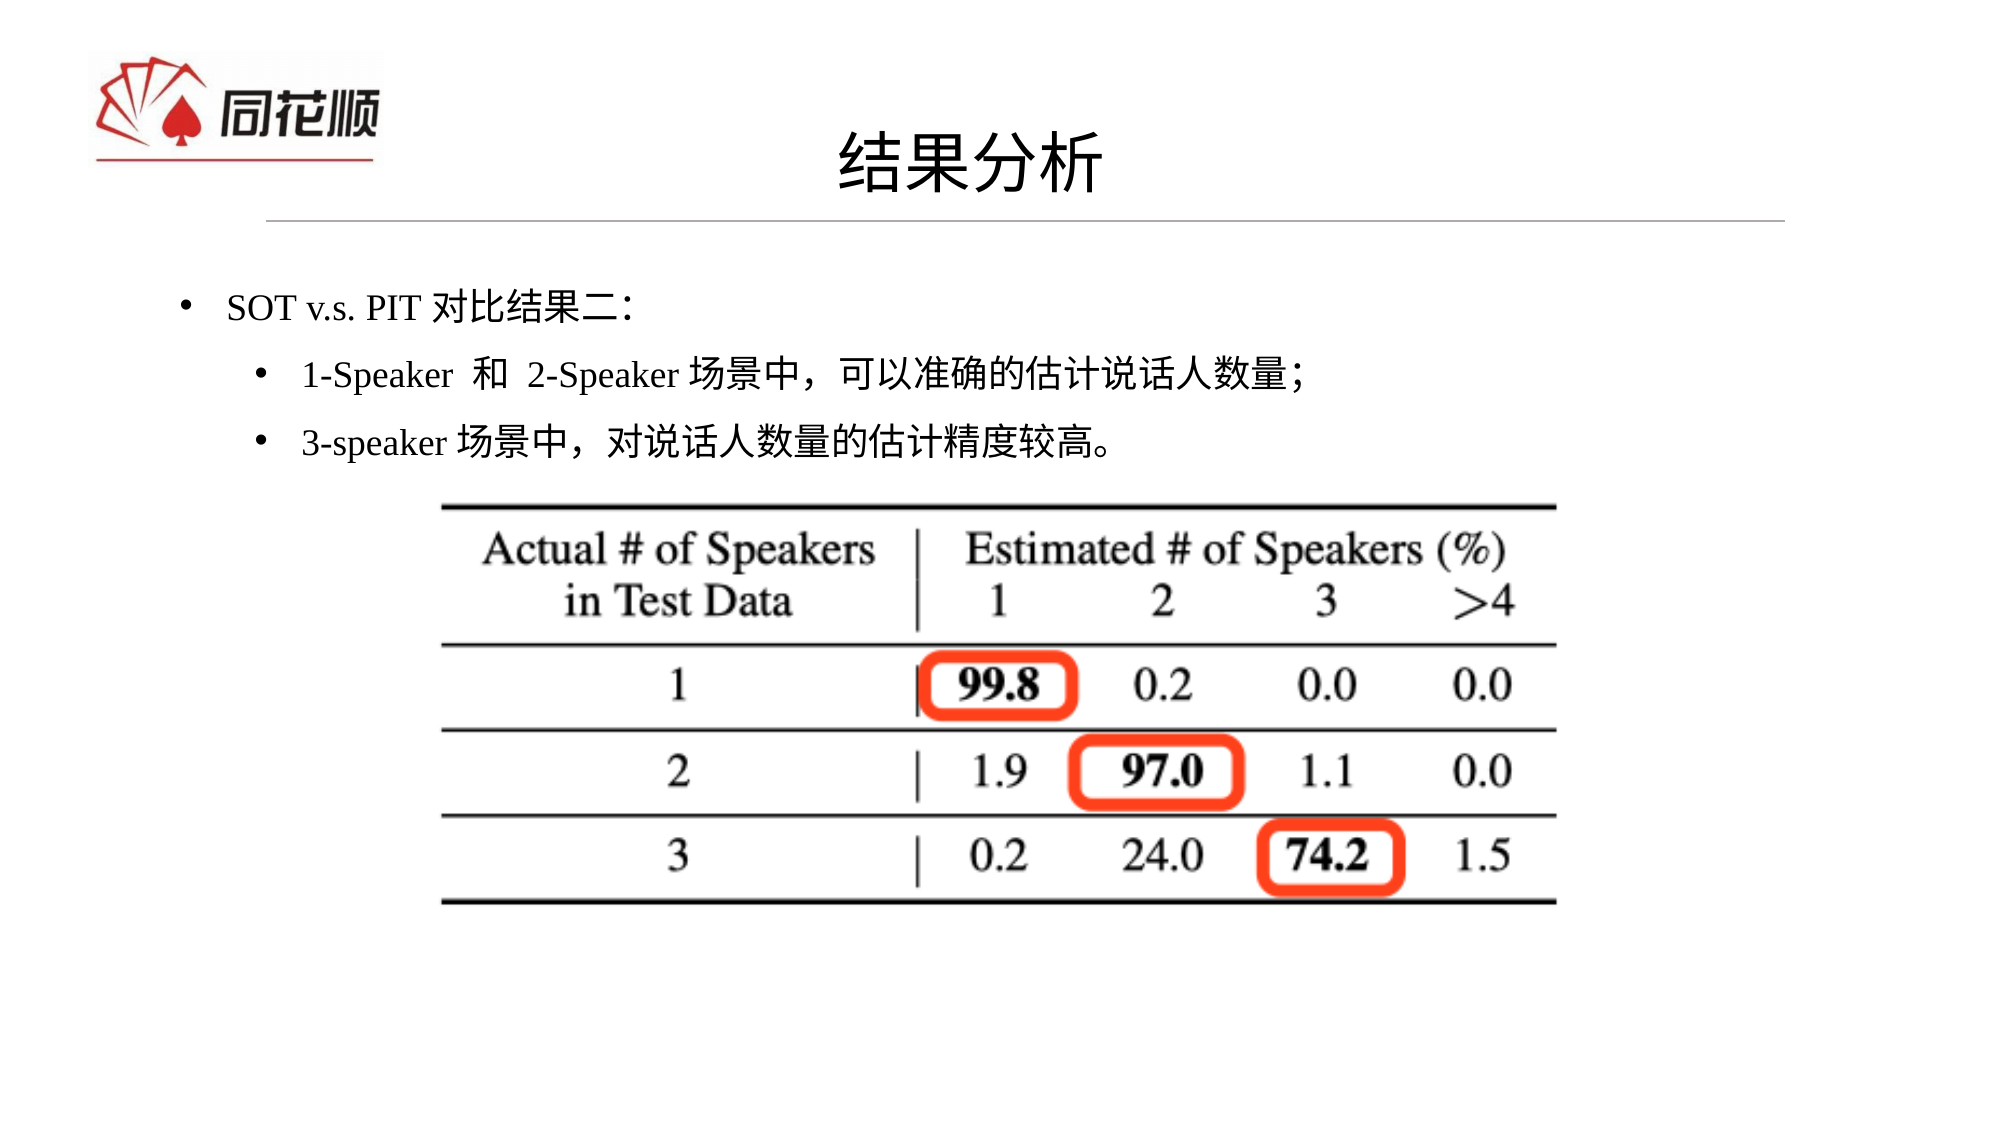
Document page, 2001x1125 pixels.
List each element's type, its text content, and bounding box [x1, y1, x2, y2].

text_box 结果分析 [806, 113, 1136, 208]
text_box SOT v.s. PIT对比结果二： 1-Speaker 和 2-Speaker场景中，可以准确的估计说话人数量； 3-speaker场景中，对说话人数量的估计精度较高。 [164, 252, 1859, 470]
picture [88, 51, 384, 168]
picture [399, 495, 1624, 918]
